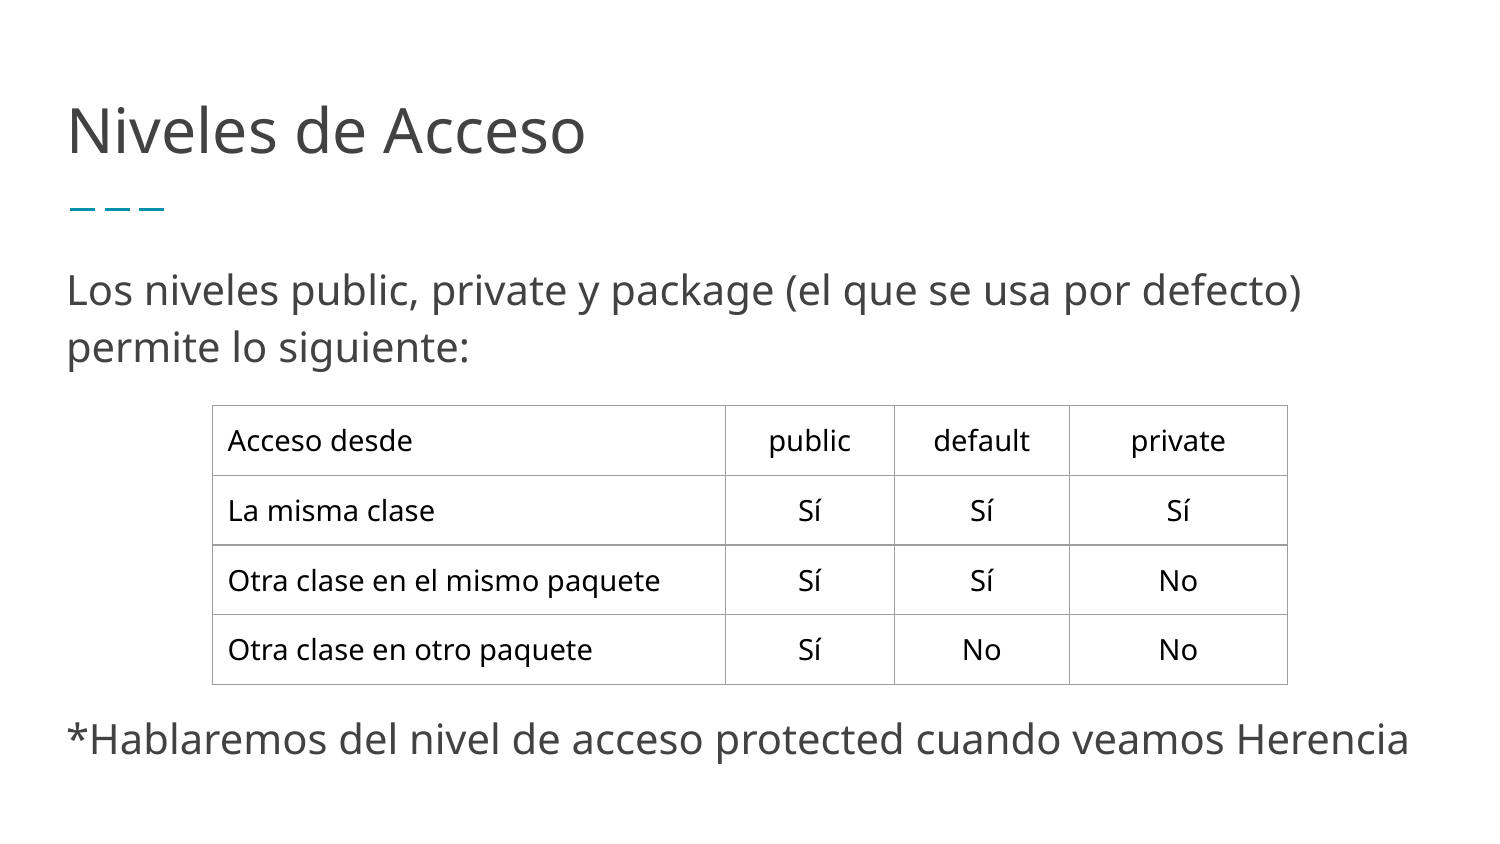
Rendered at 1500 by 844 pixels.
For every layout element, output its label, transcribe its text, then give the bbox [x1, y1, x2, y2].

table_cell Sí [1070, 476, 1287, 544]
table_cell Sí [726, 546, 894, 614]
table_header Acceso desde [213, 406, 725, 475]
list Los niveles public, private y package (el que se usa por defecto) permite lo siguiente: *Hablaremos del nivel de acceso protected cuando veamos Herencia [51, 240, 1449, 750]
table_cell Otra clase en el mismo paquete [213, 546, 725, 614]
table_cell Otra clase en otro paquete [213, 615, 725, 684]
table_cell Sí [895, 546, 1069, 614]
table_header private [1070, 406, 1287, 475]
table_cell Sí [895, 476, 1069, 544]
table_header public [726, 406, 894, 475]
table_cell No [1070, 615, 1287, 684]
table_cell Sí [726, 615, 894, 684]
title Niveles de Acceso [51, 61, 1449, 182]
table_cell La misma clase [213, 476, 725, 544]
table_header default [895, 406, 1069, 475]
table_cell Sí [726, 476, 894, 544]
table_cell No [1070, 546, 1287, 614]
table_cell No [895, 615, 1069, 684]
